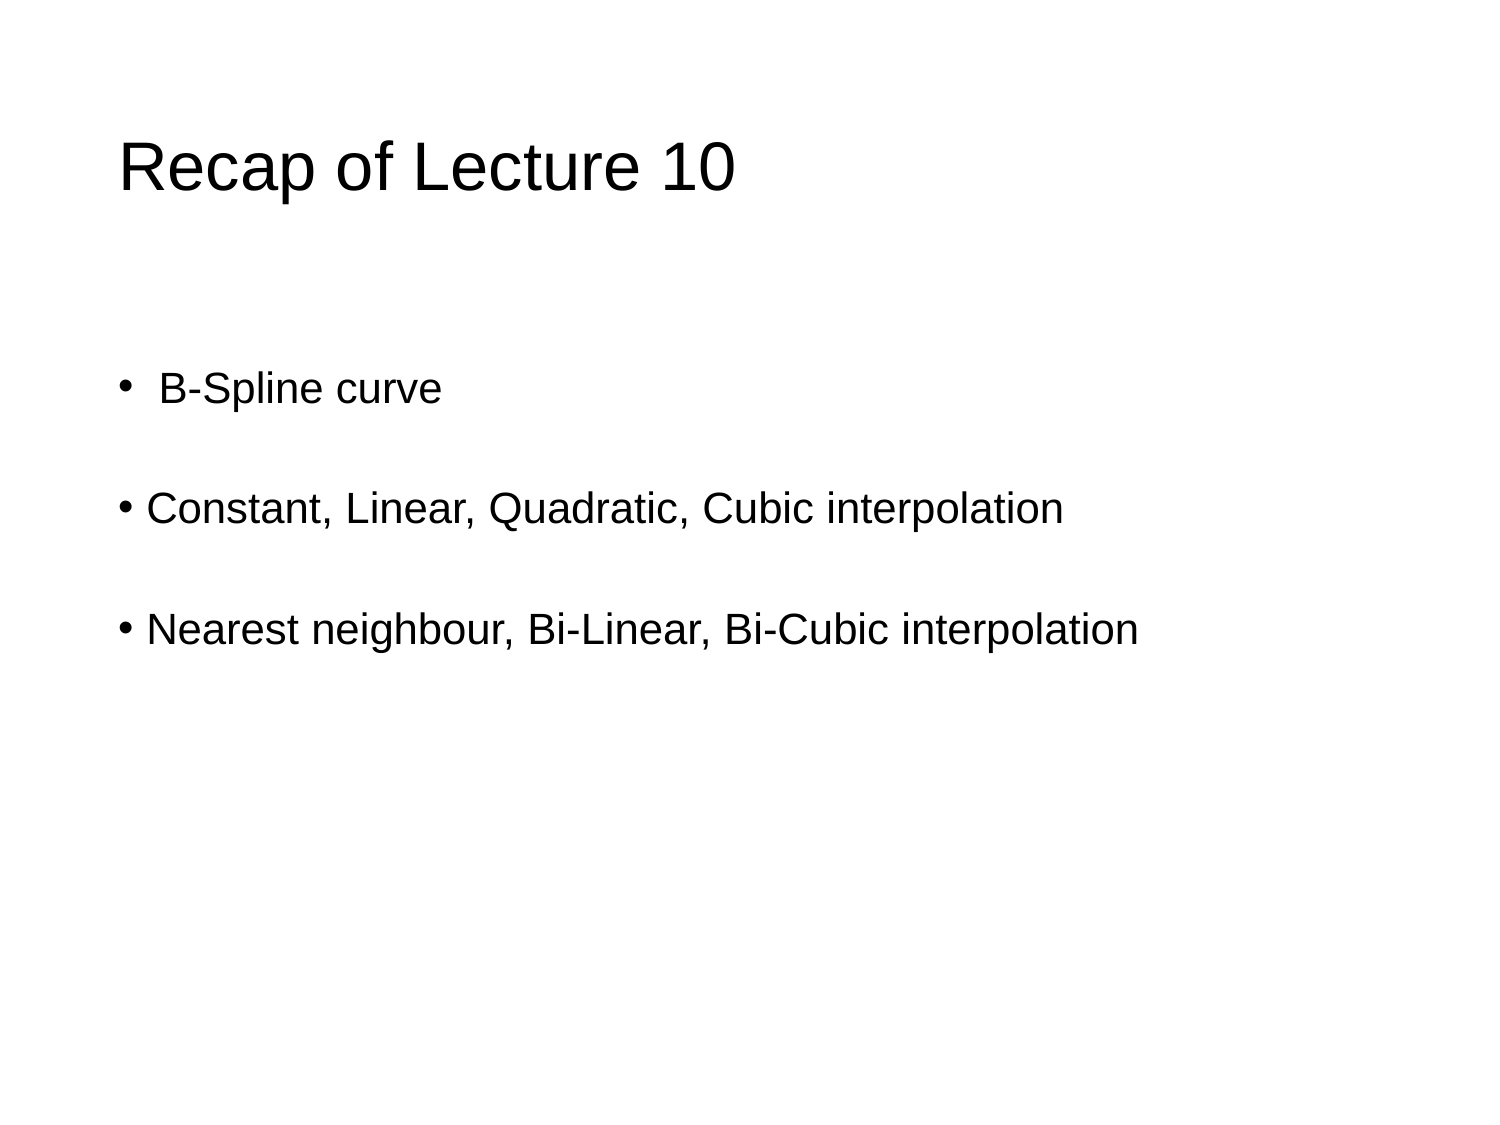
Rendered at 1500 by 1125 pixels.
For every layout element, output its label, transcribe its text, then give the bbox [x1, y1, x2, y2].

title Recap of Lecture 10 [103, 59, 1397, 278]
list B-Spline curve Constant, Linear, Quadratic, Cubic interpolation Nearest neighbour, Bi-Linear, Bi-Cubic interpolation [103, 299, 1397, 1014]
